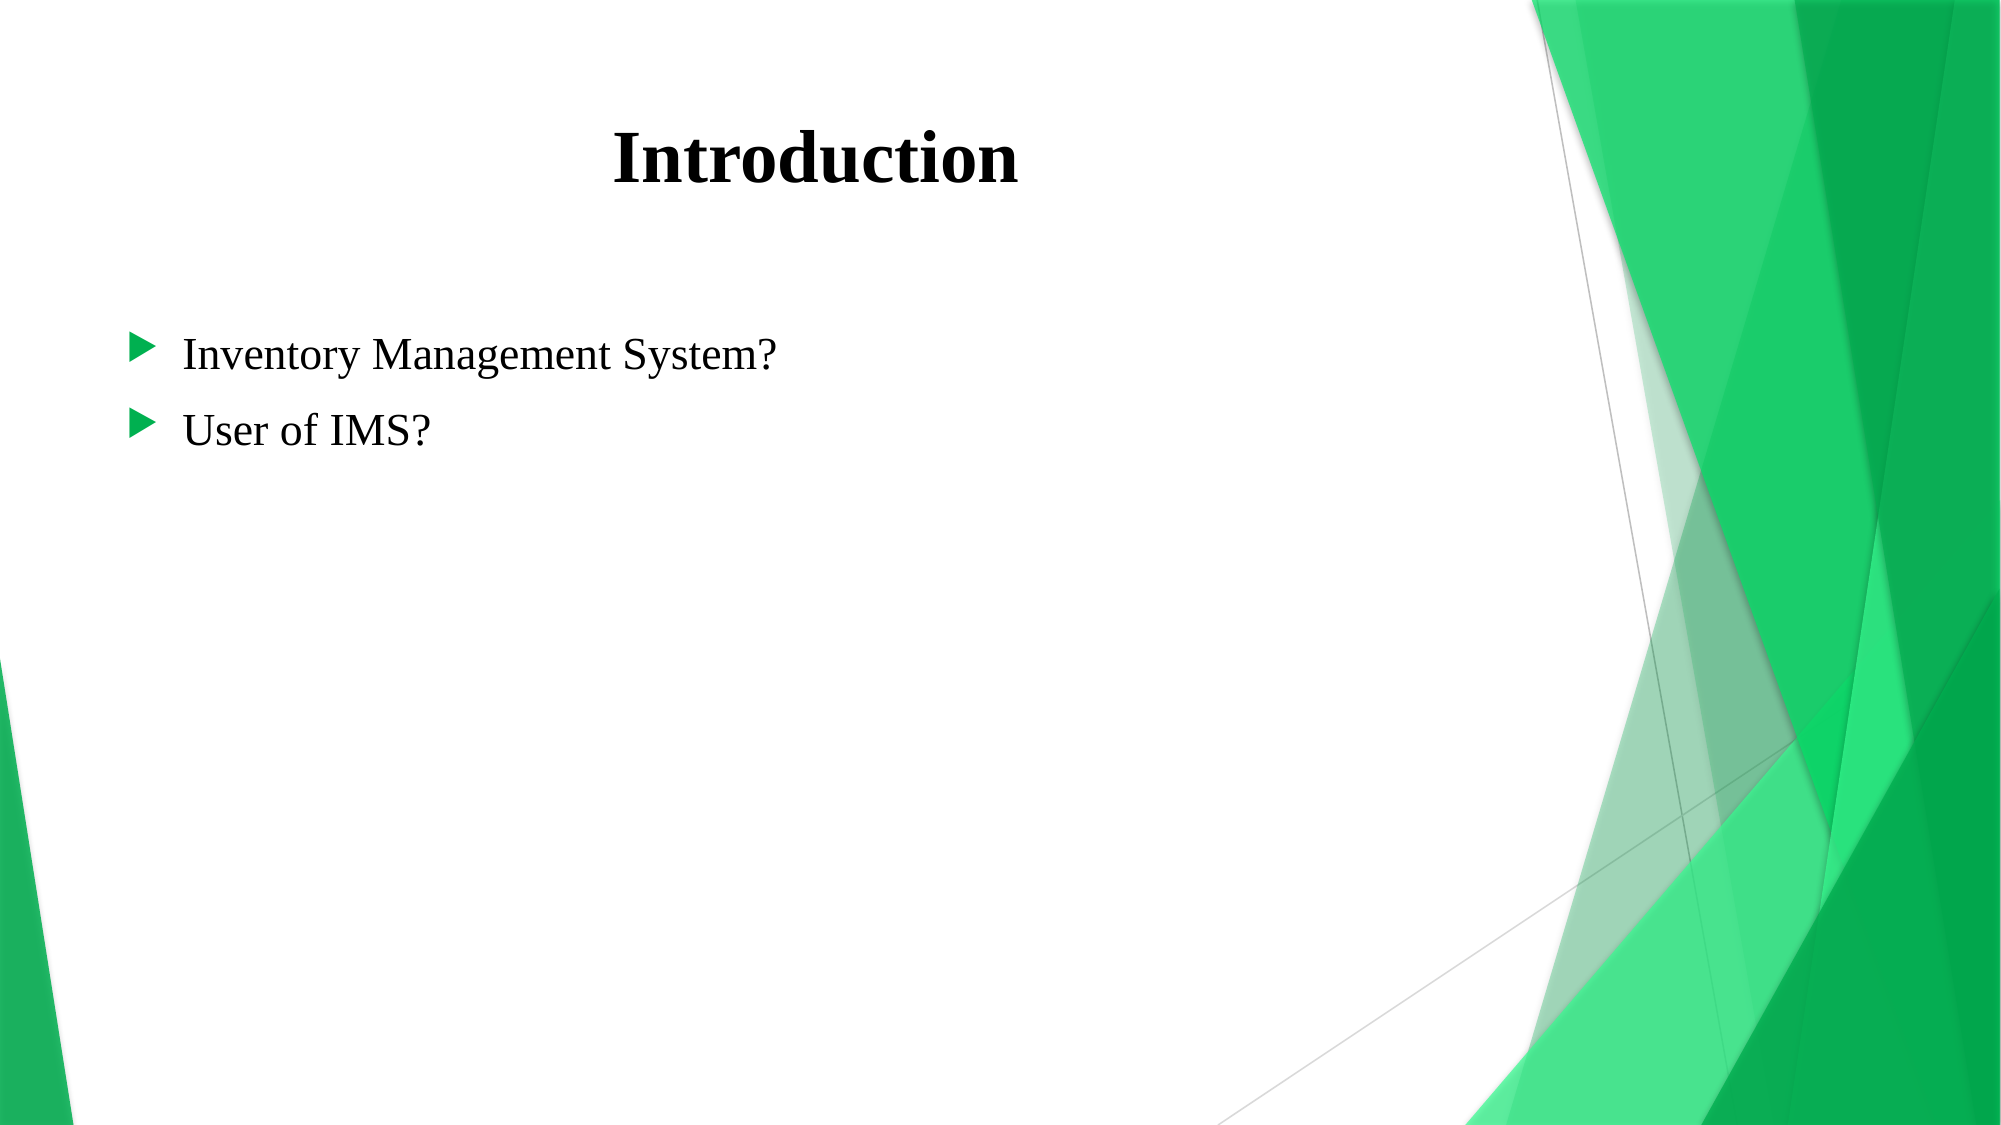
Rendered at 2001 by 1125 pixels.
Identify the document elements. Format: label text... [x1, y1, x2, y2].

list Inventory Management System? User of IMS? [111, 316, 1522, 994]
title Introduction [111, 99, 1522, 316]
